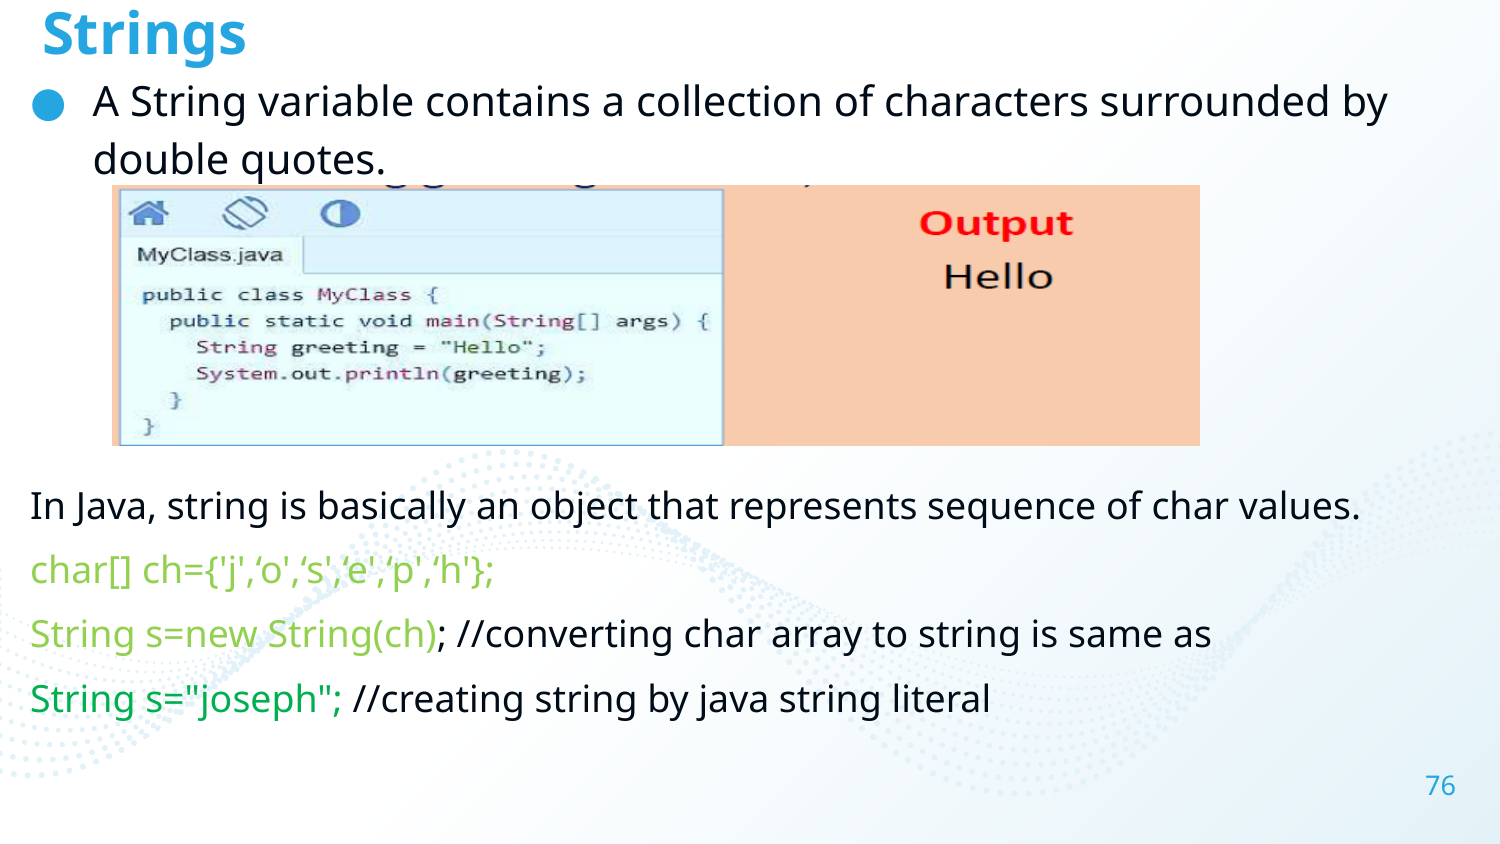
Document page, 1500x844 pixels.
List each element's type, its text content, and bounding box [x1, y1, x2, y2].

slide_number 76 [1366, 754, 1457, 819]
picture [111, 185, 1200, 446]
list A String variable contains a collection of characters surrounded by double quotes. In Java, string is basically an object that represents sequence of char values. char[] ch={'j',‘o',‘s',‘e',‘p',‘h'}; String s=new String(ch); //converting char array to string is same as String s="joseph"; //creating string by java string literal [17, 67, 1495, 844]
title Strings [29, 0, 1412, 67]
